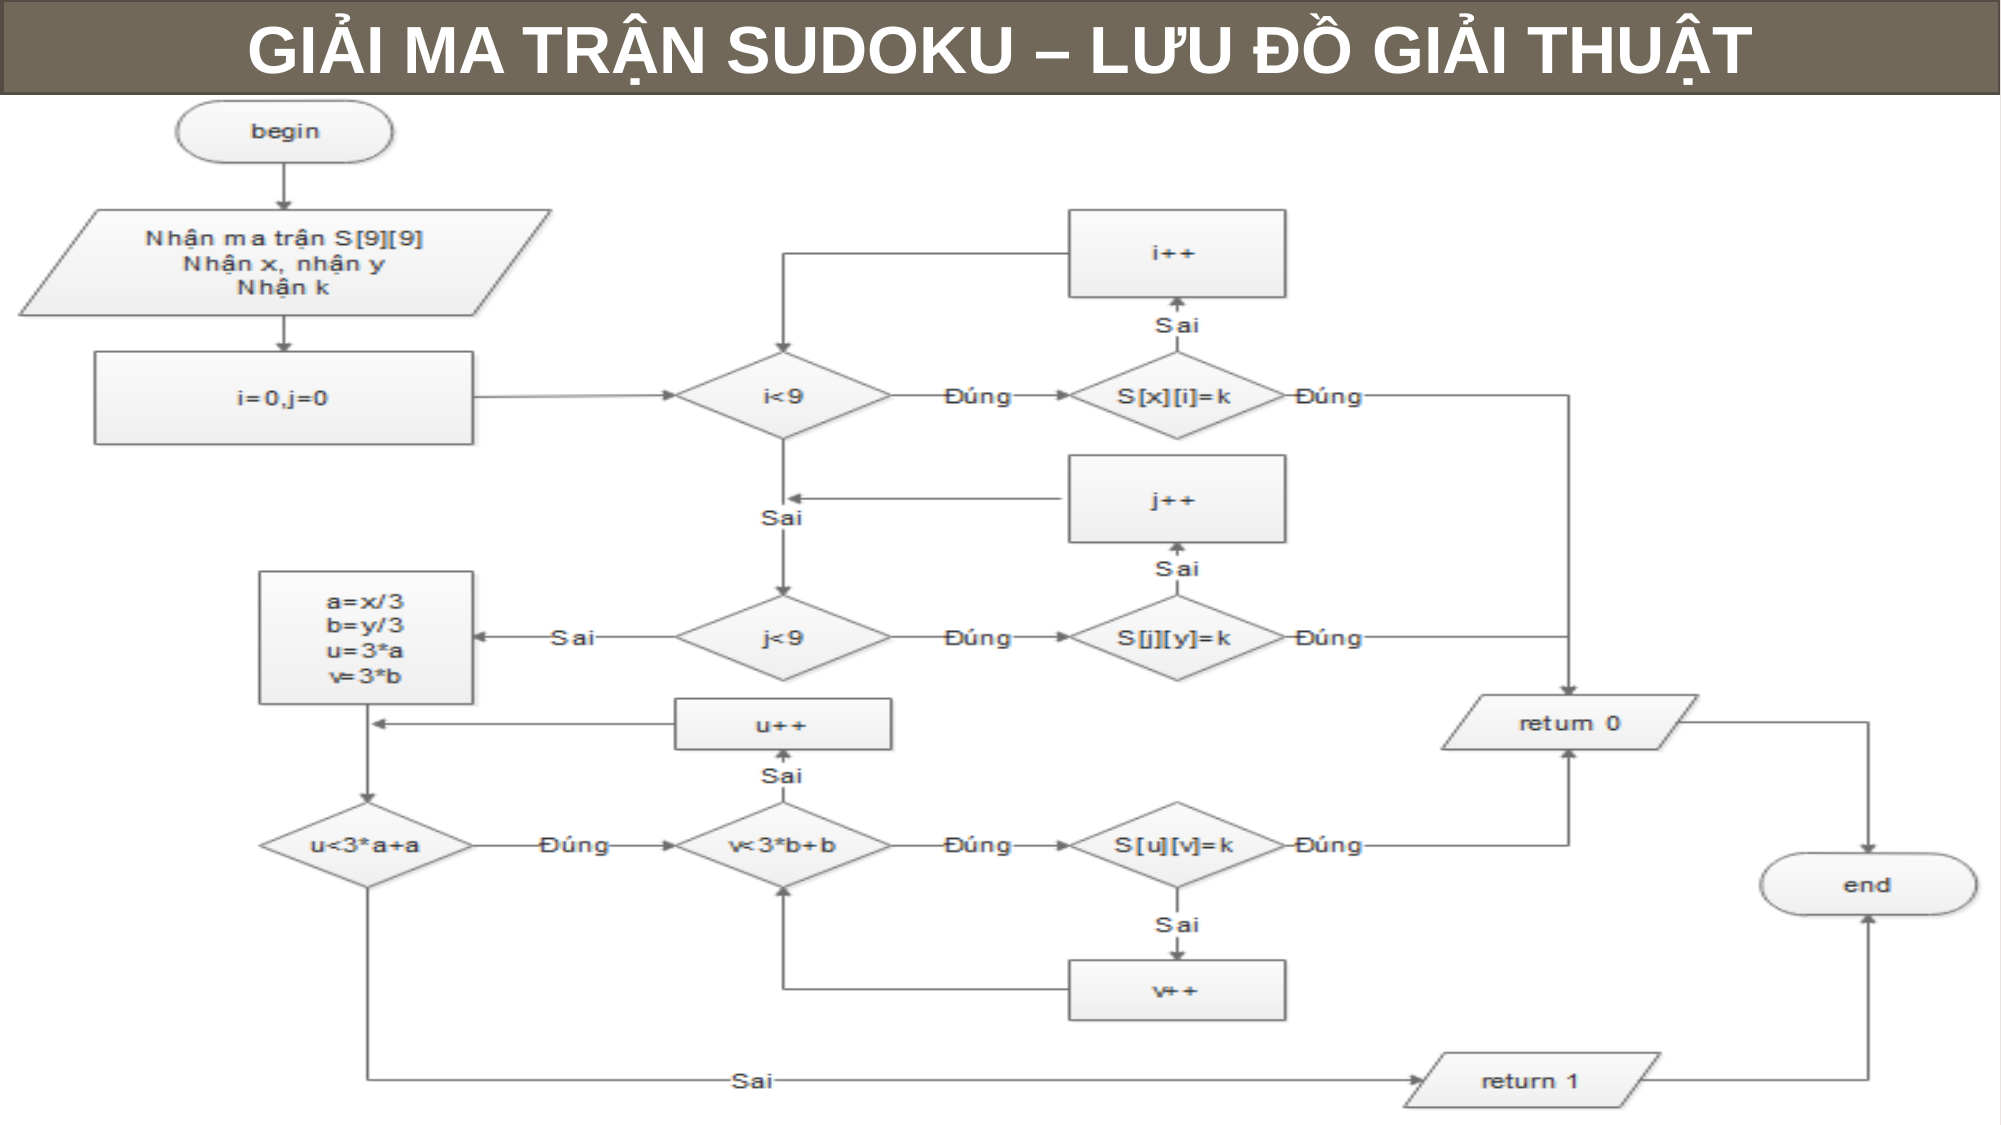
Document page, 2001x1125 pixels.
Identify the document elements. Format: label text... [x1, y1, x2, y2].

text_box GIẢI MA TRẬN SUDOKU – LƯU ĐỒ GIẢI THUẬT [0, 0, 2000, 95]
picture [0, 0, 2001, 1125]
